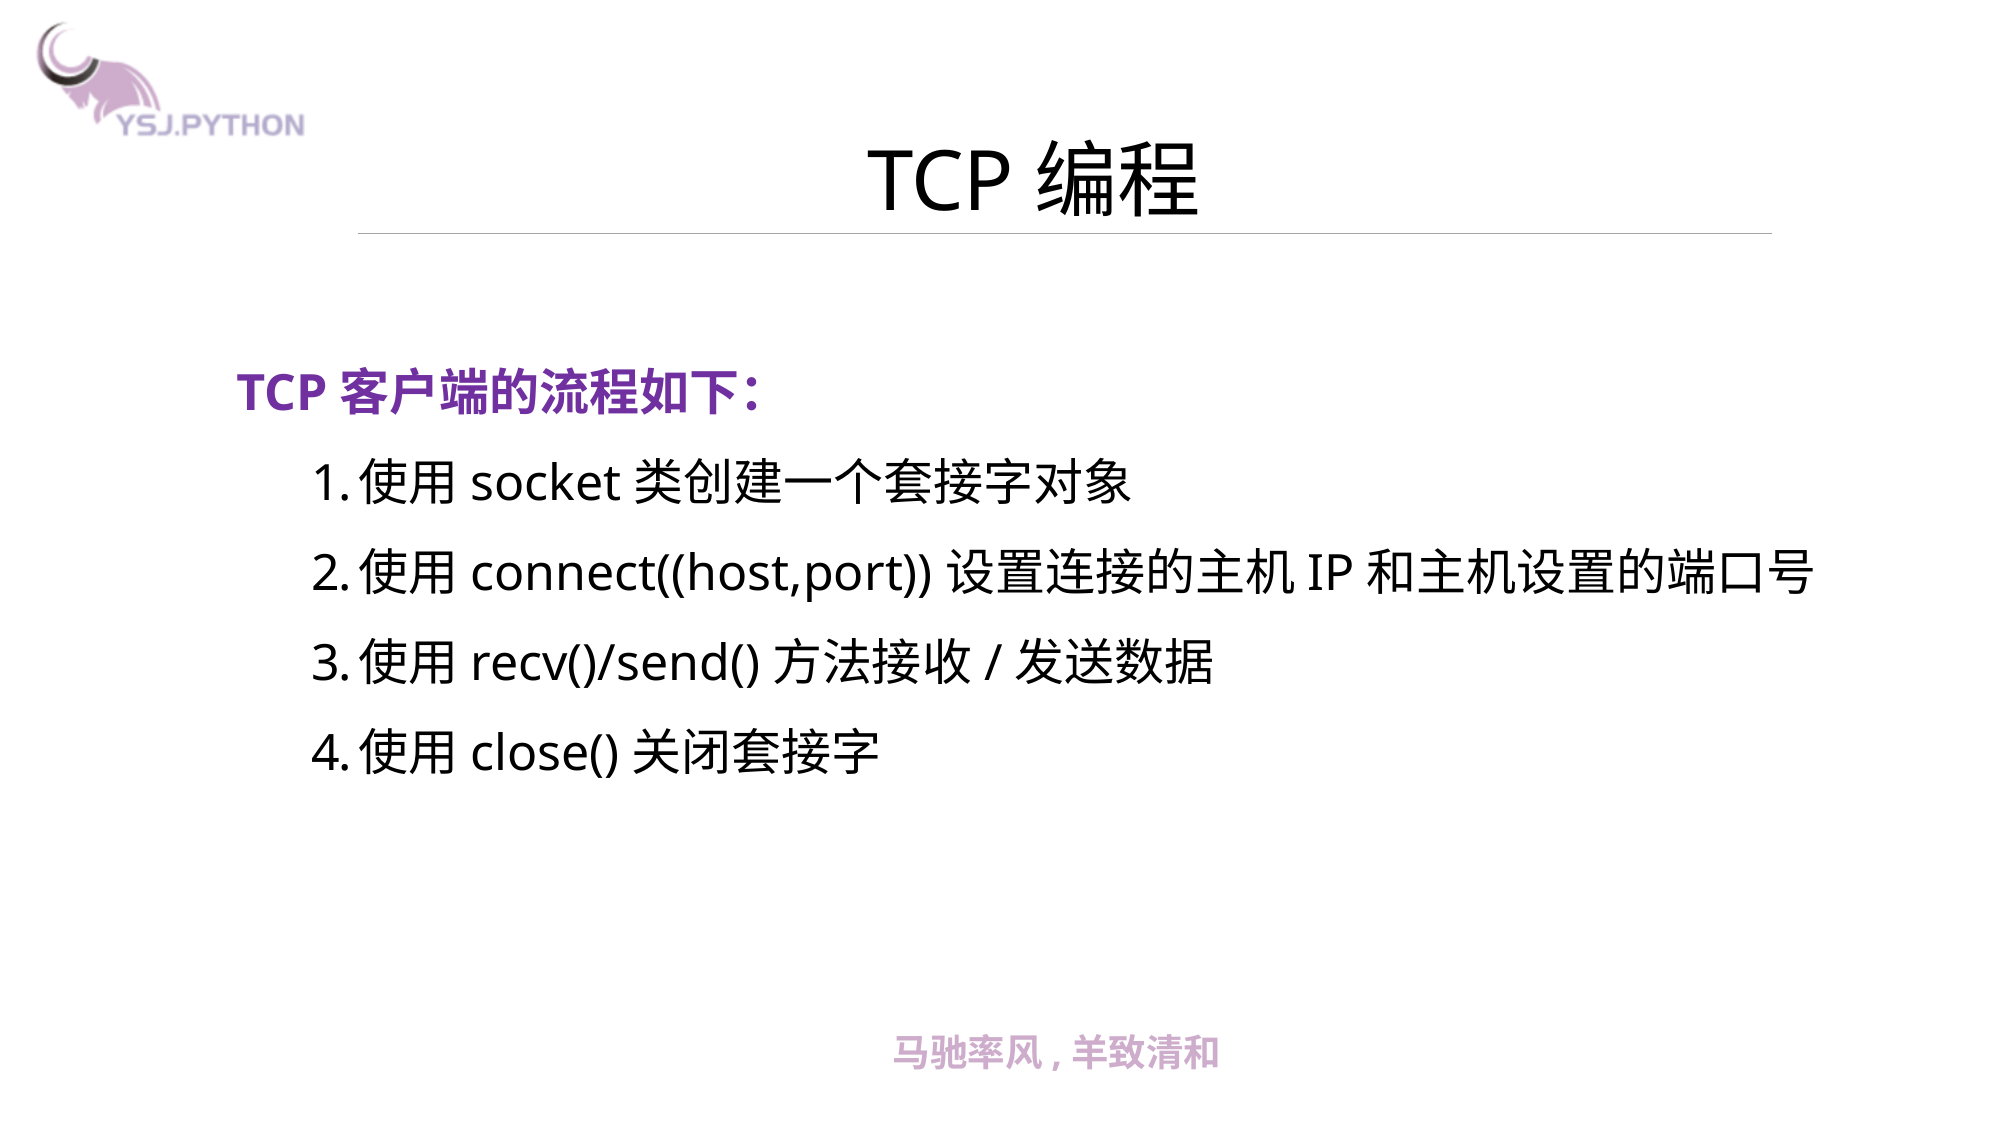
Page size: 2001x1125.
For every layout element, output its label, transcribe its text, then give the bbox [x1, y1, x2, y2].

text_box 马驰率风,羊致清和 [877, 1021, 1305, 1082]
picture [0, 0, 346, 159]
text_box TCP客户端的流程如下： 使用socket类创建一个套接字对象 使用connect((host,port))设置连接的主机IP和主机设置的端口号 使用recv()/send()方法接收/发送数据 使用close()关闭套接字 [221, 322, 1847, 788]
text_box TCP编程 [852, 119, 1216, 233]
